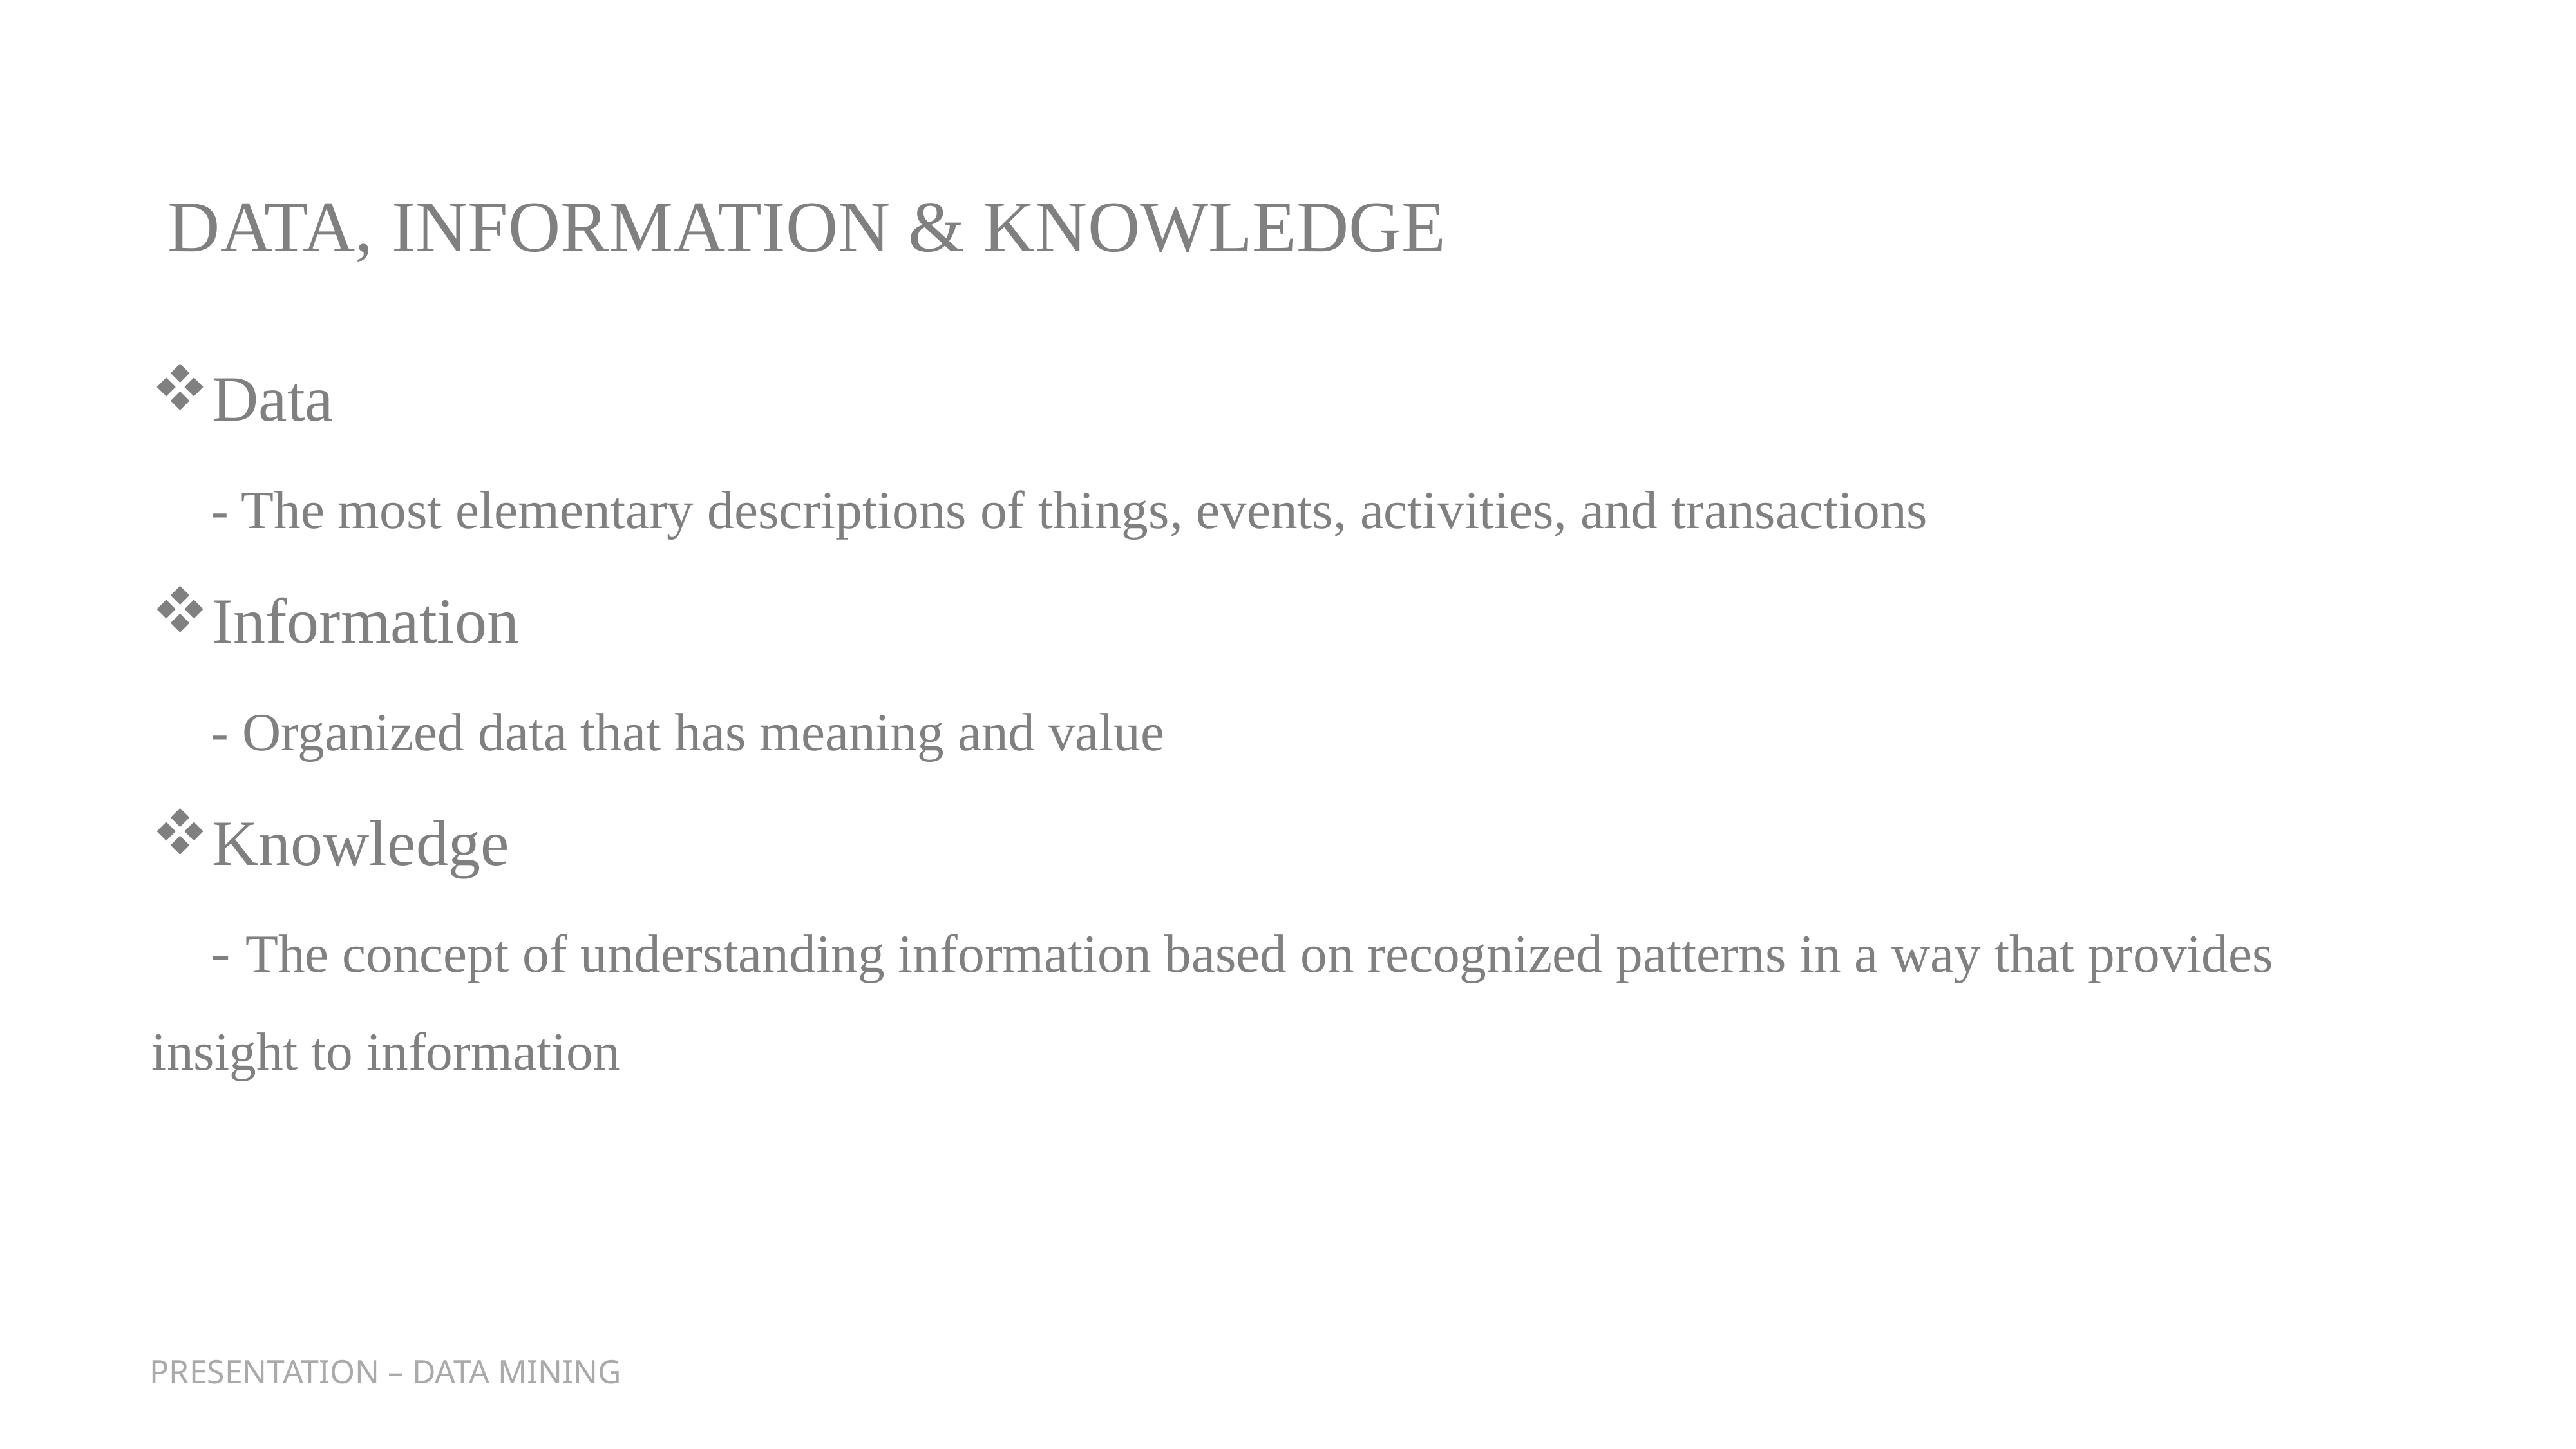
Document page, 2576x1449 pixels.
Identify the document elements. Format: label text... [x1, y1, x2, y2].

text_box PRESENTATION – DATA MINING [144, 1326, 627, 1396]
list Data - The most elementary descriptions of things, events, activities, and transactions Information - Organized data that has meaning and value Knowledge - The concept of understanding information based on recognized patterns in a way that provides insight to information [146, 312, 2430, 1238]
title Data, Information & knowledge [162, 132, 2151, 314]
